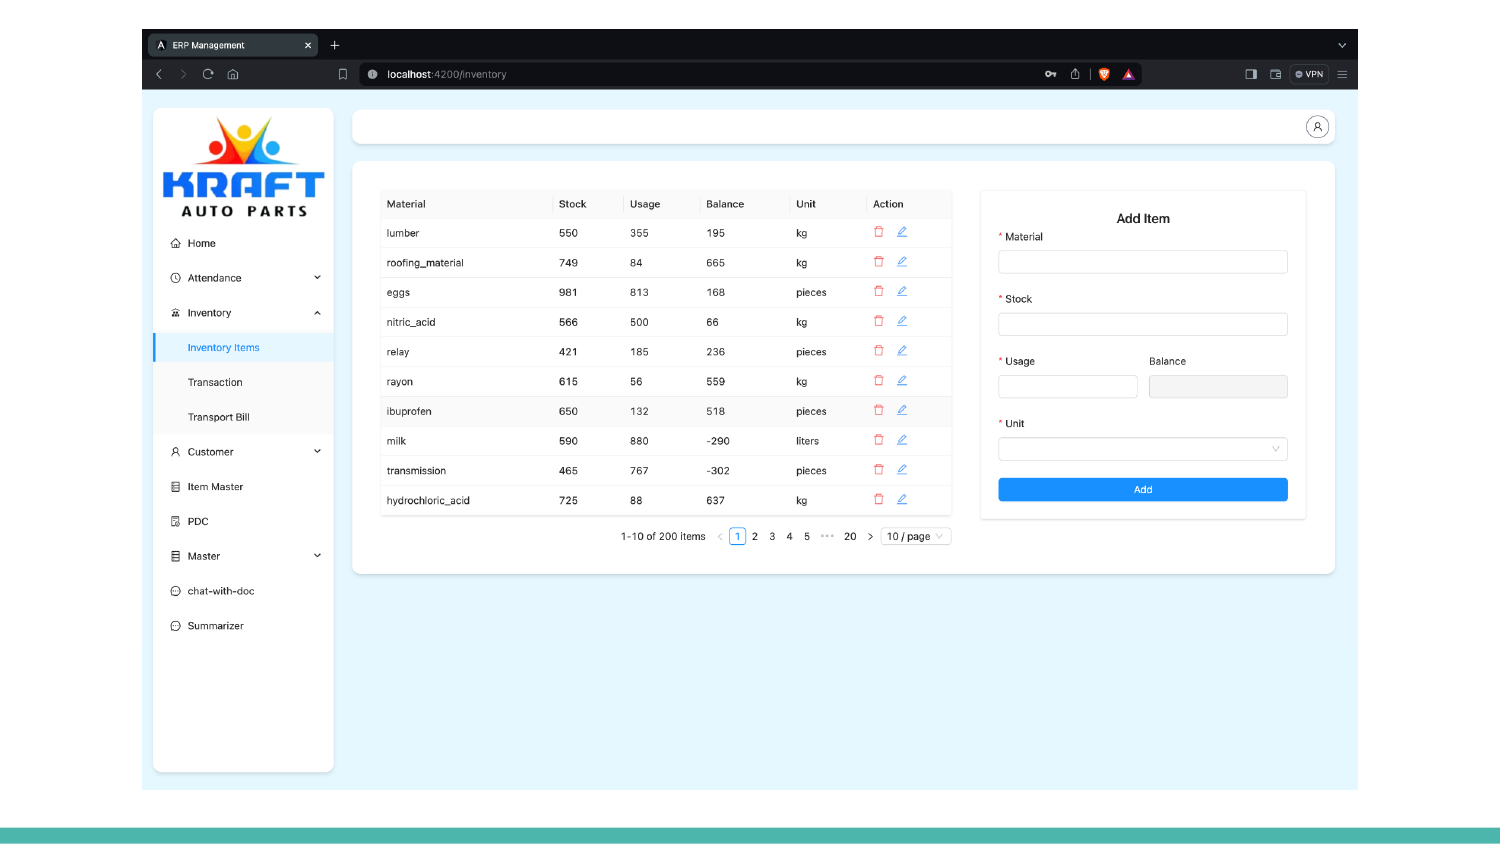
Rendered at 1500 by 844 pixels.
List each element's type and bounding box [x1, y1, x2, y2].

picture [141, 29, 1358, 790]
